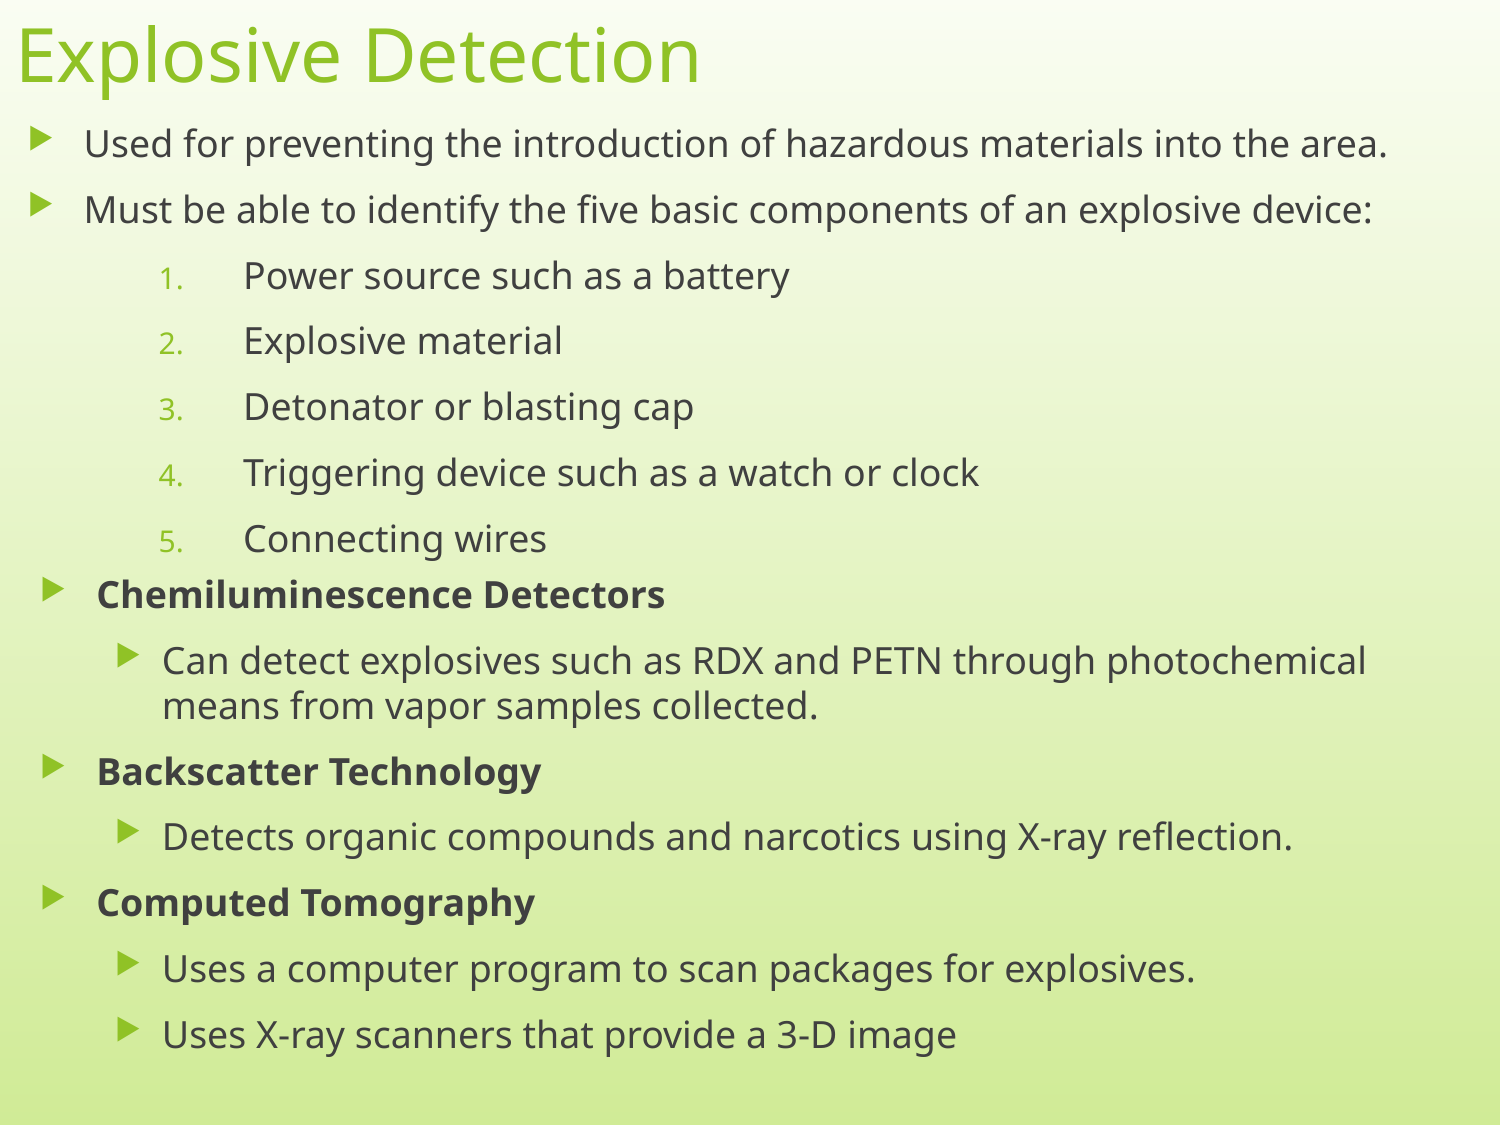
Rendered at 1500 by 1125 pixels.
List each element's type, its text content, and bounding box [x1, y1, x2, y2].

title Explosive Detection [0, 0, 1042, 217]
text_box Chemiluminescence Detectors Can detect explosives such as RDX and PETN through photochemical means from vapor samples collected. Backscatter Technology Detects organic compounds and narcotics using X-ray reflection. Computed Tomography Uses a computer program to scan packages for explosives. Uses X-ray scanners that provide a 3-D image [24, 563, 1475, 1125]
list Used for preventing the introduction of hazardous materials into the area. Must be able to identify the five basic components of an explosive device: Power source such as a battery Explosive material Detonator or blasting cap Triggering device such as a watch or clock Connecting wires [12, 112, 1475, 750]
